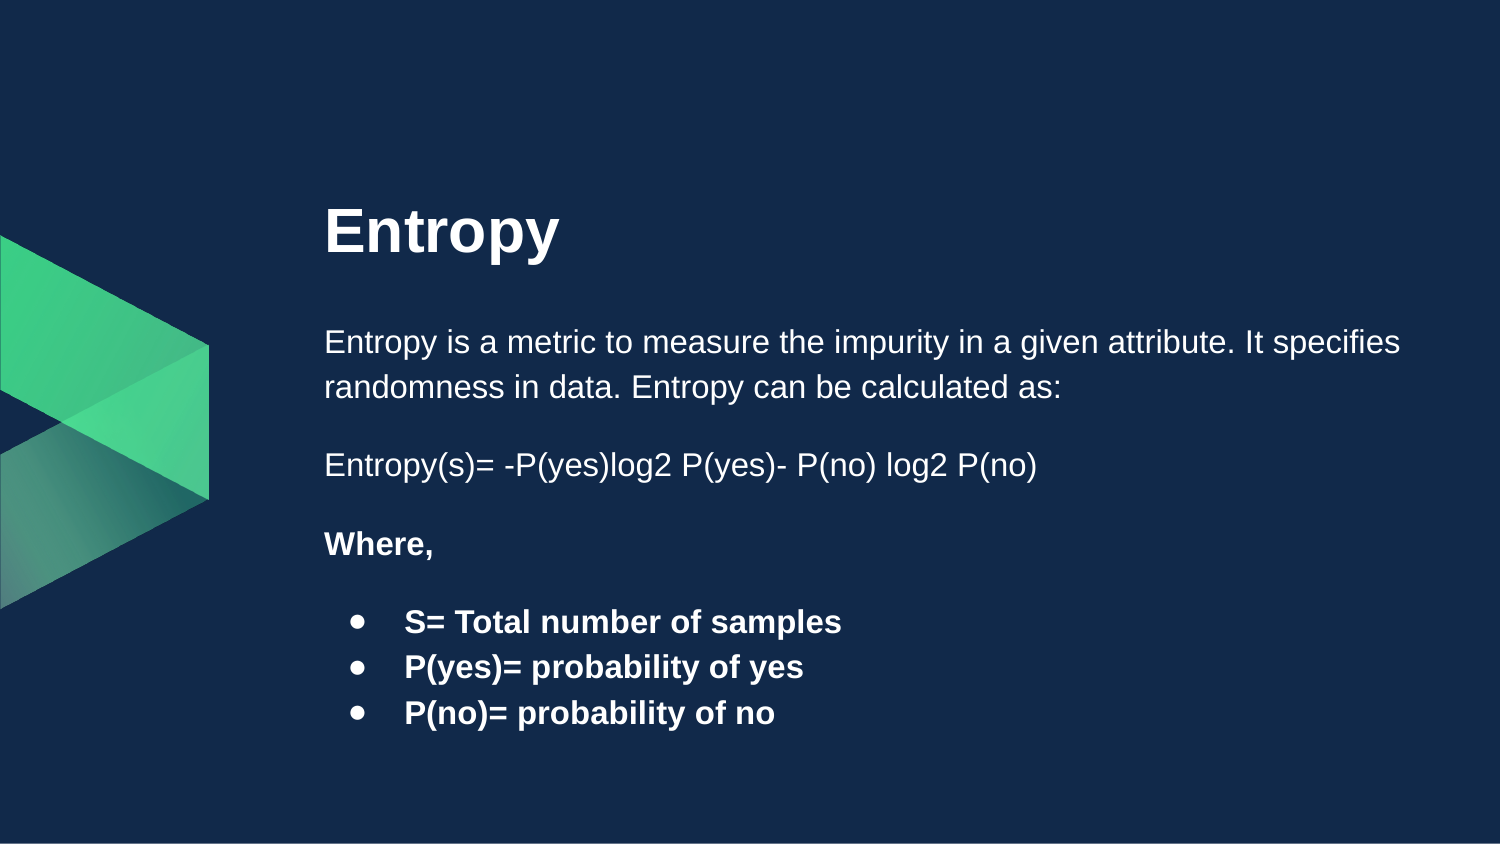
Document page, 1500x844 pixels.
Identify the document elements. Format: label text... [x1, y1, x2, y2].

list Entropy is a metric to measure the impurity in a given attribute. It specifies randomness in data. Entropy can be calculated as: Entropy(s)= -P(yes)log2 P(yes)- P(no) log2 P(no) Where, S= Total number of samples P(yes)= probability of yes P(no)= probability of no [309, 299, 1449, 750]
picture [0, 165, 209, 679]
title Entropy [309, 116, 1449, 281]
